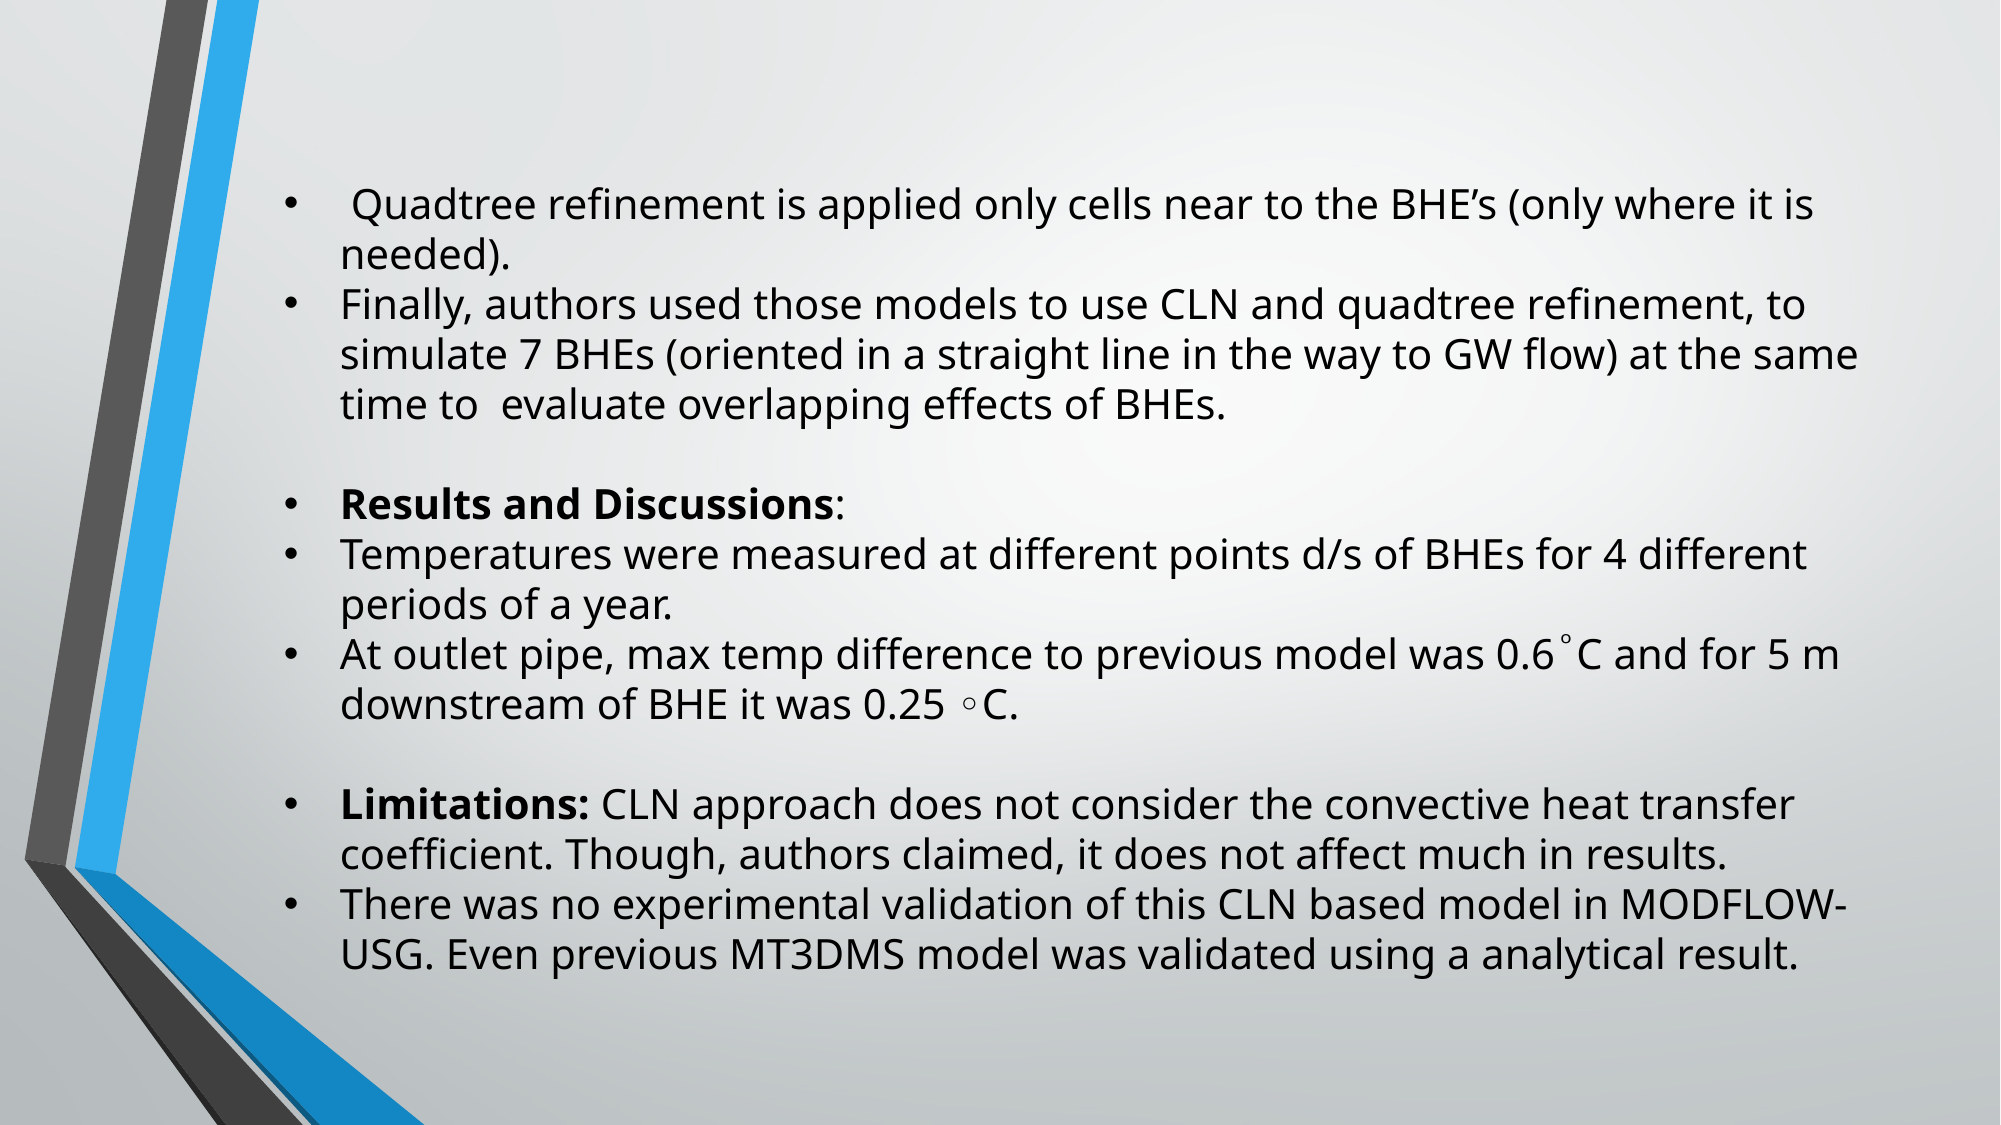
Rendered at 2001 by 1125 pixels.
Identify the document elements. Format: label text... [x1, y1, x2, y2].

text_box Quadtree refinement is applied only cells near to the BHE’s (only where it is needed). Finally, authors used those models to use CLN and quadtree refinement, to simulate 7 BHEs (oriented in a straight line in the way to GW flow) at the same time to evaluate overlapping effects of BHEs. Results and Discussions: Temperatures were measured at different points d/s of BHEs for 4 different periods of a year. At outlet pipe, max temp difference to previous model was 0.6 ͦ C and for 5 m downstream of BHE it was 0.25 ◦C. Limitations: CLN approach does not consider the convective heat transfer coefficient. Though, authors claimed, it does not affect much in results. There was no experimental validation of this CLN based model in MODFLOW-USG. Even previous MT3DMS model was validated using a analytical result. [269, 170, 1896, 1076]
